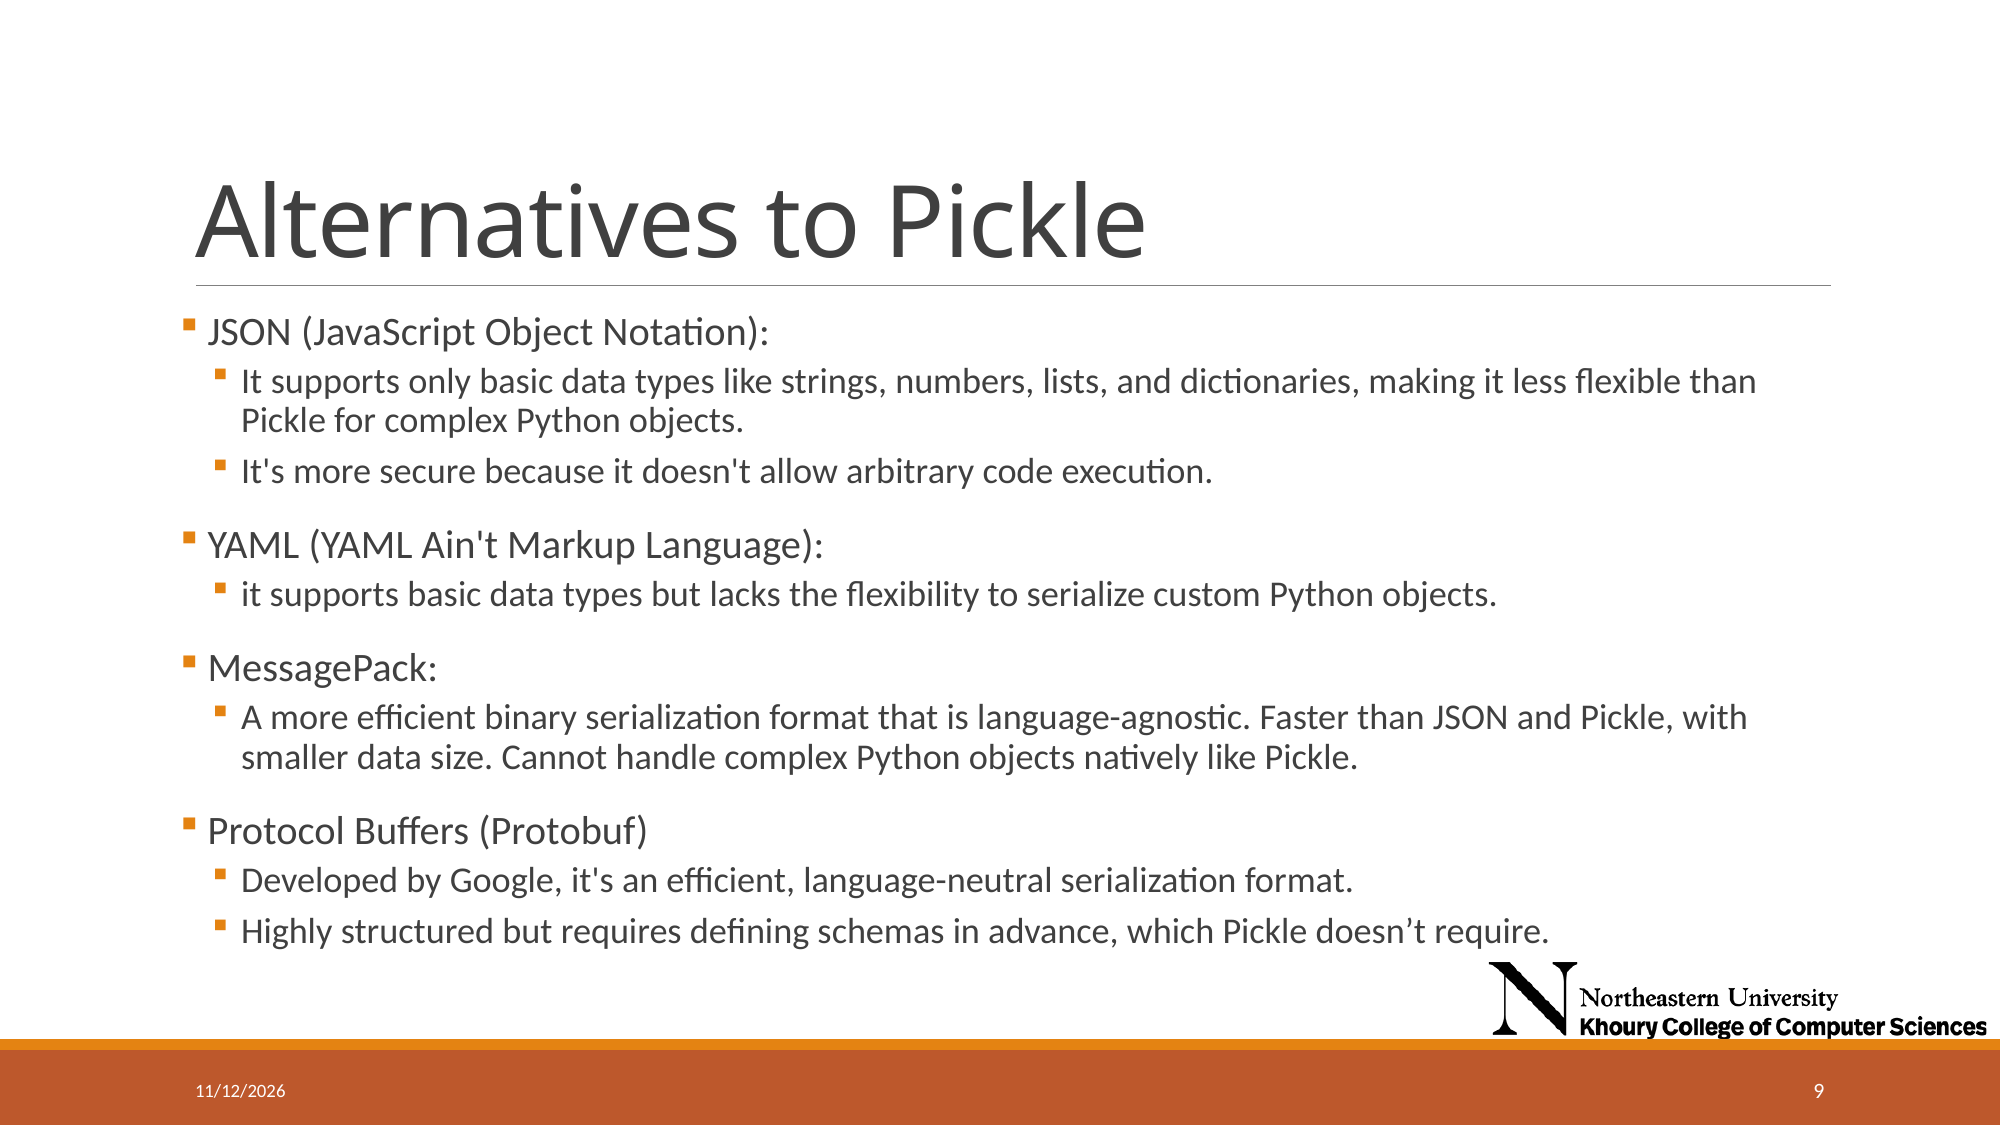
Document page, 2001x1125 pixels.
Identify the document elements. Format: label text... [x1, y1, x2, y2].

title Alternatives to Pickle [180, 47, 1830, 285]
slide_number 9 [1624, 1059, 1840, 1120]
list JSON (JavaScript Object Notation): It supports only basic data types like strings, numbers, lists, and dictionaries, making it less flexible than Pickle for complex Python objects. It's more secure because it doesn't allow arbitrary code execution. YAML (YAML Ain't Markup Language): it supports basic data types but lacks the flexibility to serialize custom Python objects. MessagePack: A more efficient binary serialization format that is language-agnostic. Faster than JSON and Pickle, with smaller data size. Cannot handle complex Python objects natively like Pickle. Protocol Buffers (Protobuf) Developed by Google, it's an efficient, language-neutral serialization format. Highly structured but requires defining schemas in advance, which Pickle doesn’t require. [180, 302, 1830, 963]
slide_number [180, 1059, 586, 1120]
picture [1488, 962, 1987, 1039]
